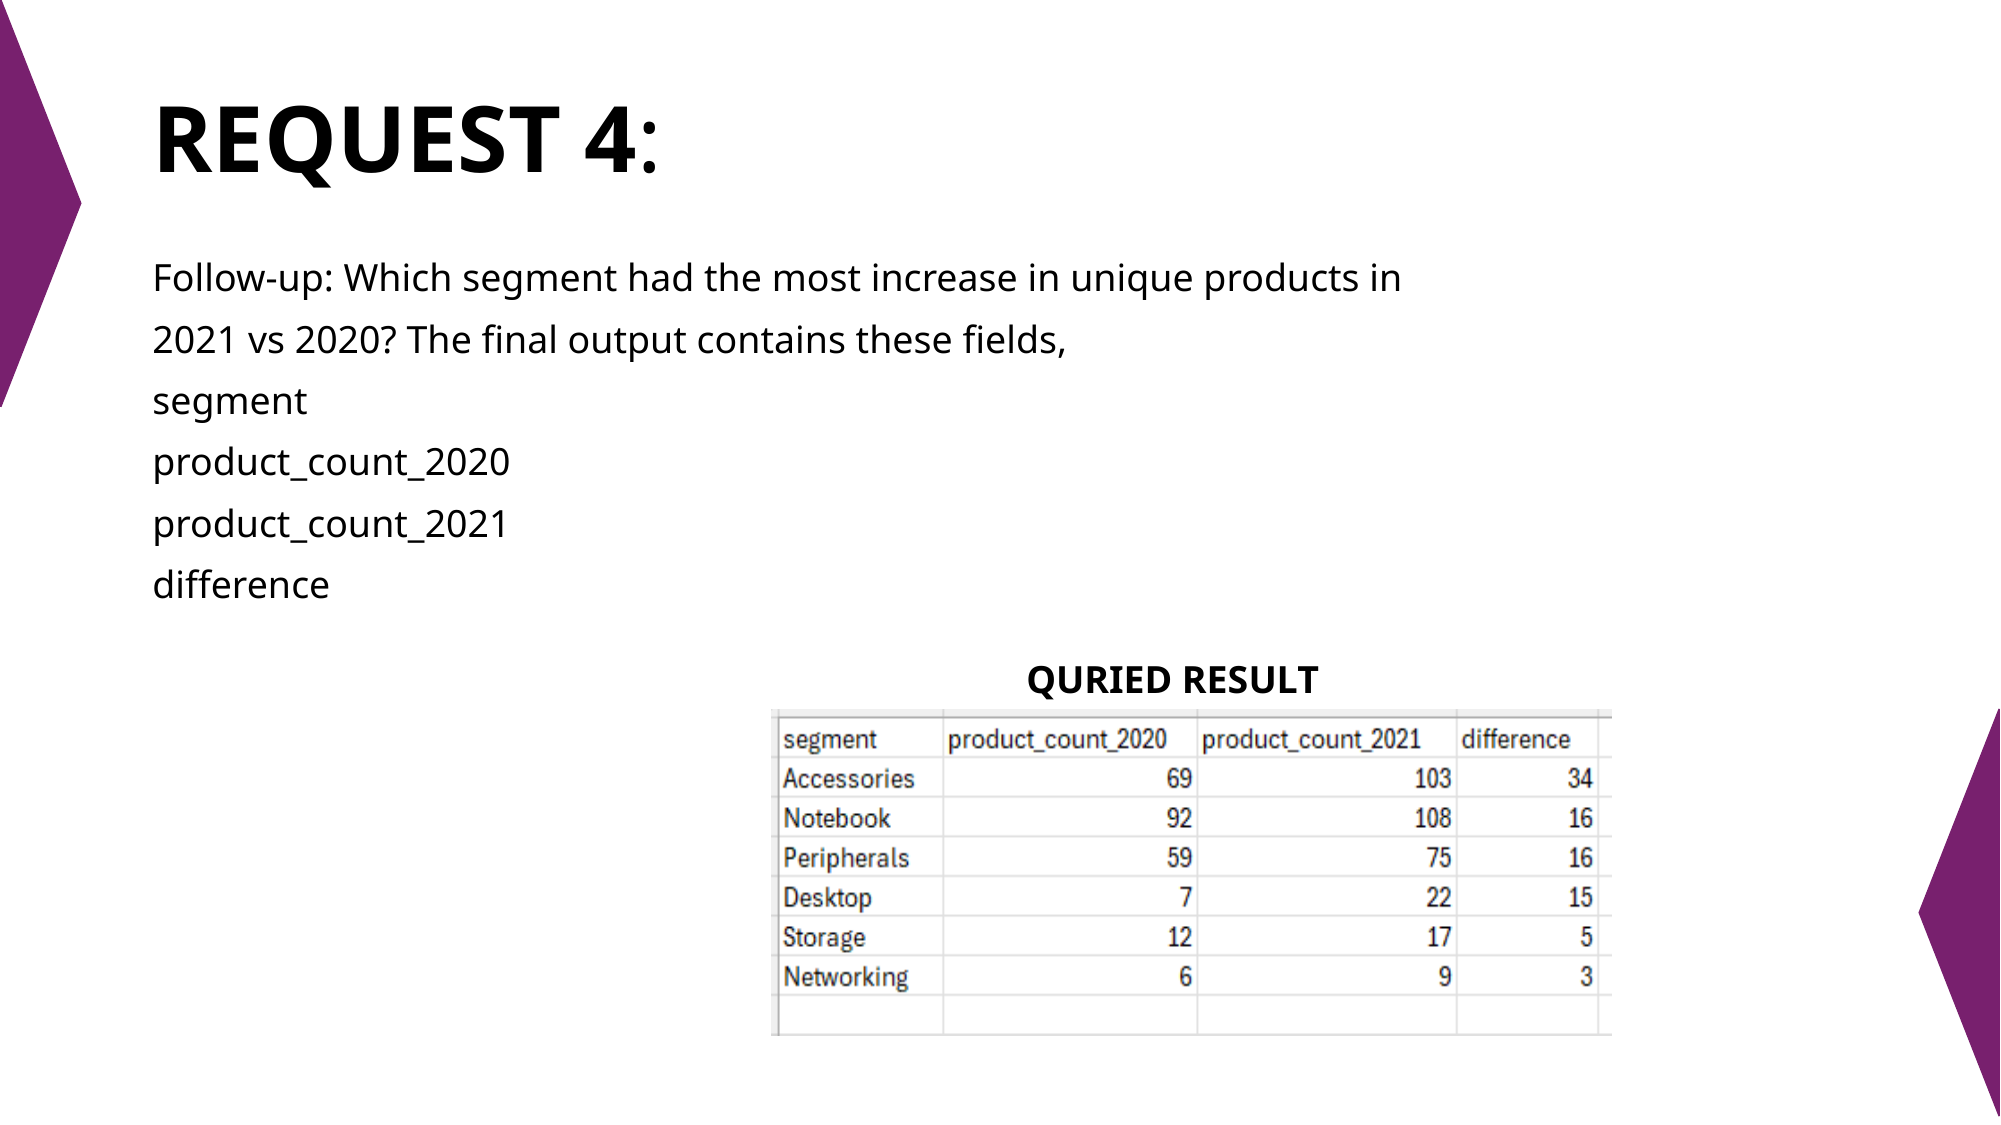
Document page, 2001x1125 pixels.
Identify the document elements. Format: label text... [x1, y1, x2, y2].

text_box [0, 0, 82, 408]
list Follow-up: Which segment had the most increase in unique products in 2021 vs 2020? The final output contains these fields, segment product_count_2020 product_count_2021 difference [137, 251, 1863, 616]
picture [771, 708, 1612, 1036]
text_box QURIED RESULT [964, 648, 1381, 708]
text_box [1918, 708, 2000, 1117]
title REQUEST 4: [137, 59, 1863, 227]
